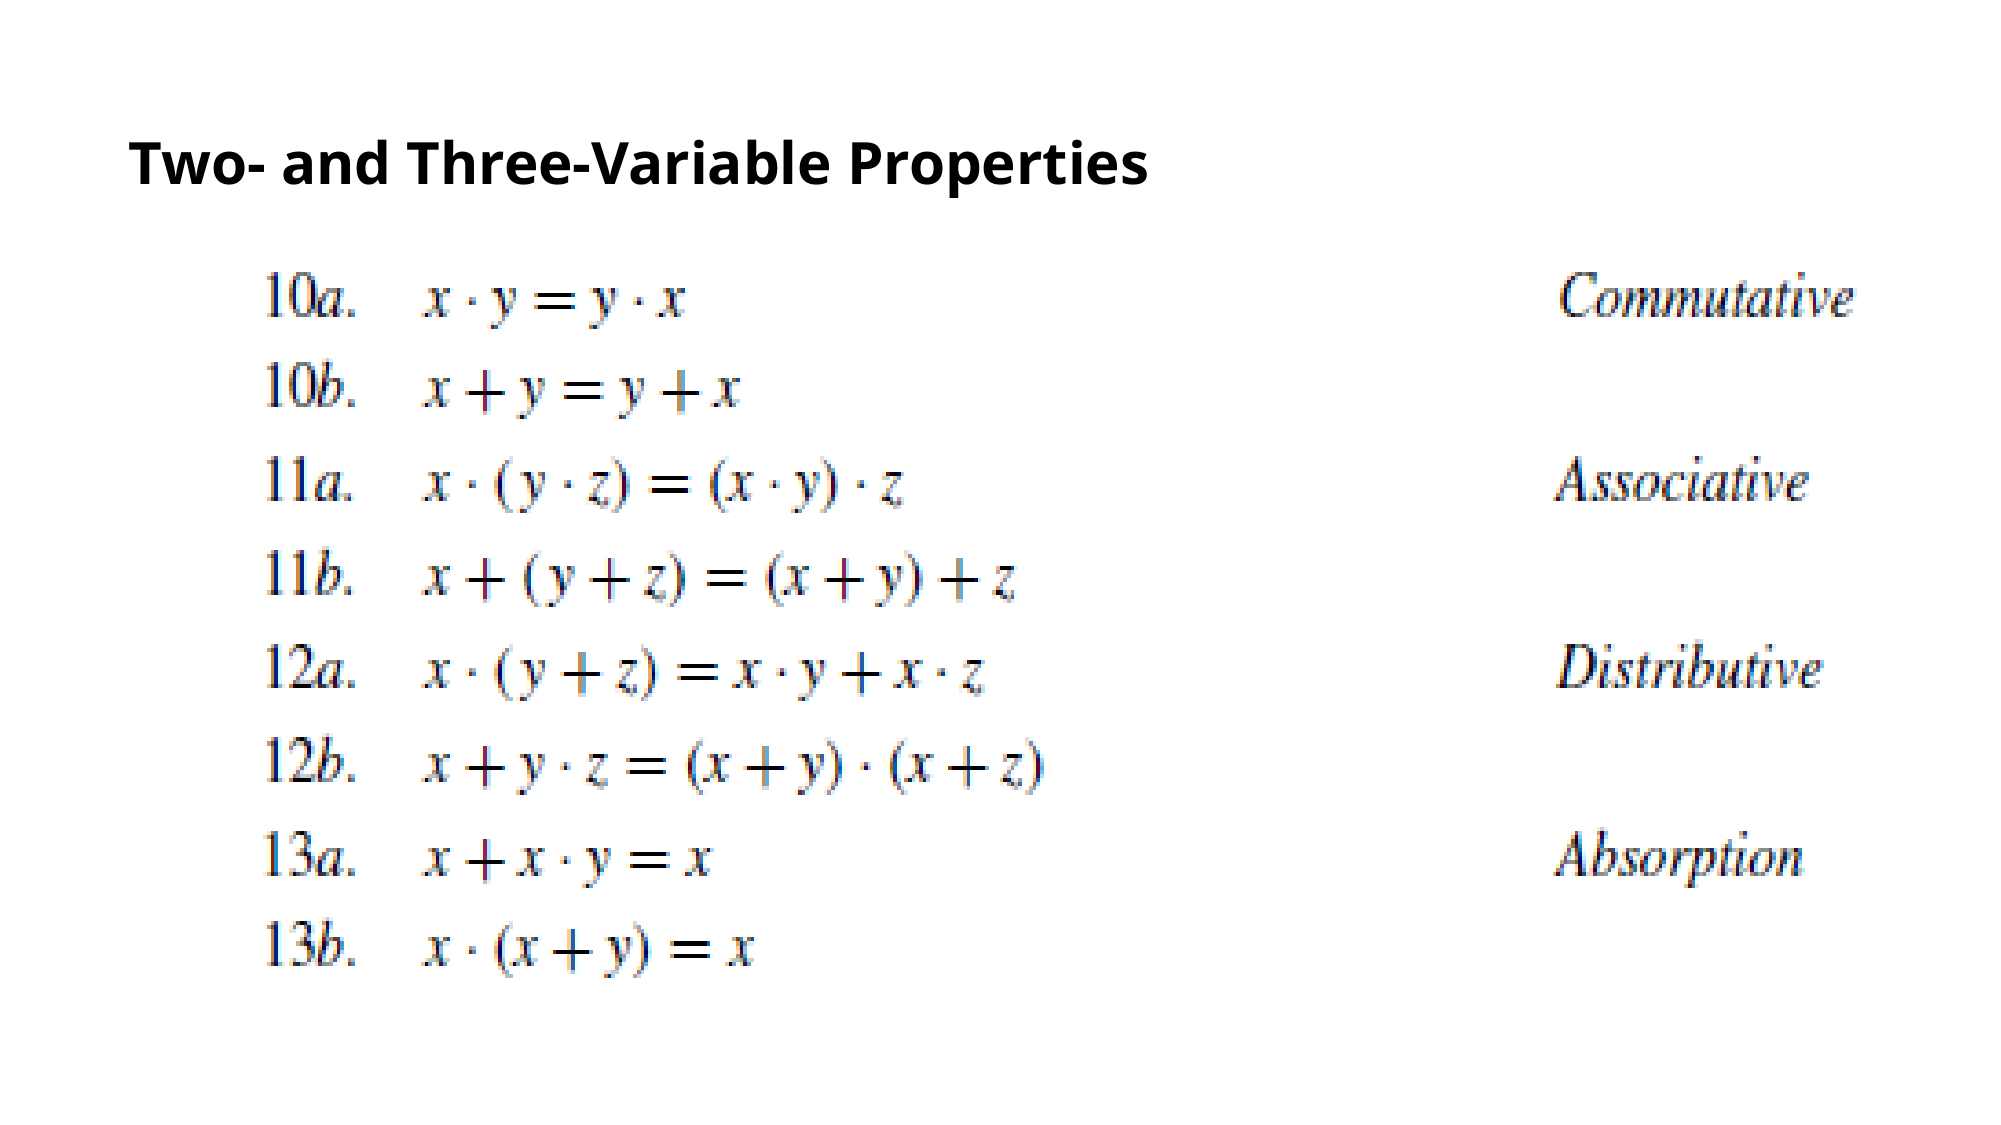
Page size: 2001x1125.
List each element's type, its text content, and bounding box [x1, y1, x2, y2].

text_box Two- and Three-Variable Properties [114, 118, 1165, 204]
picture [253, 240, 1875, 991]
